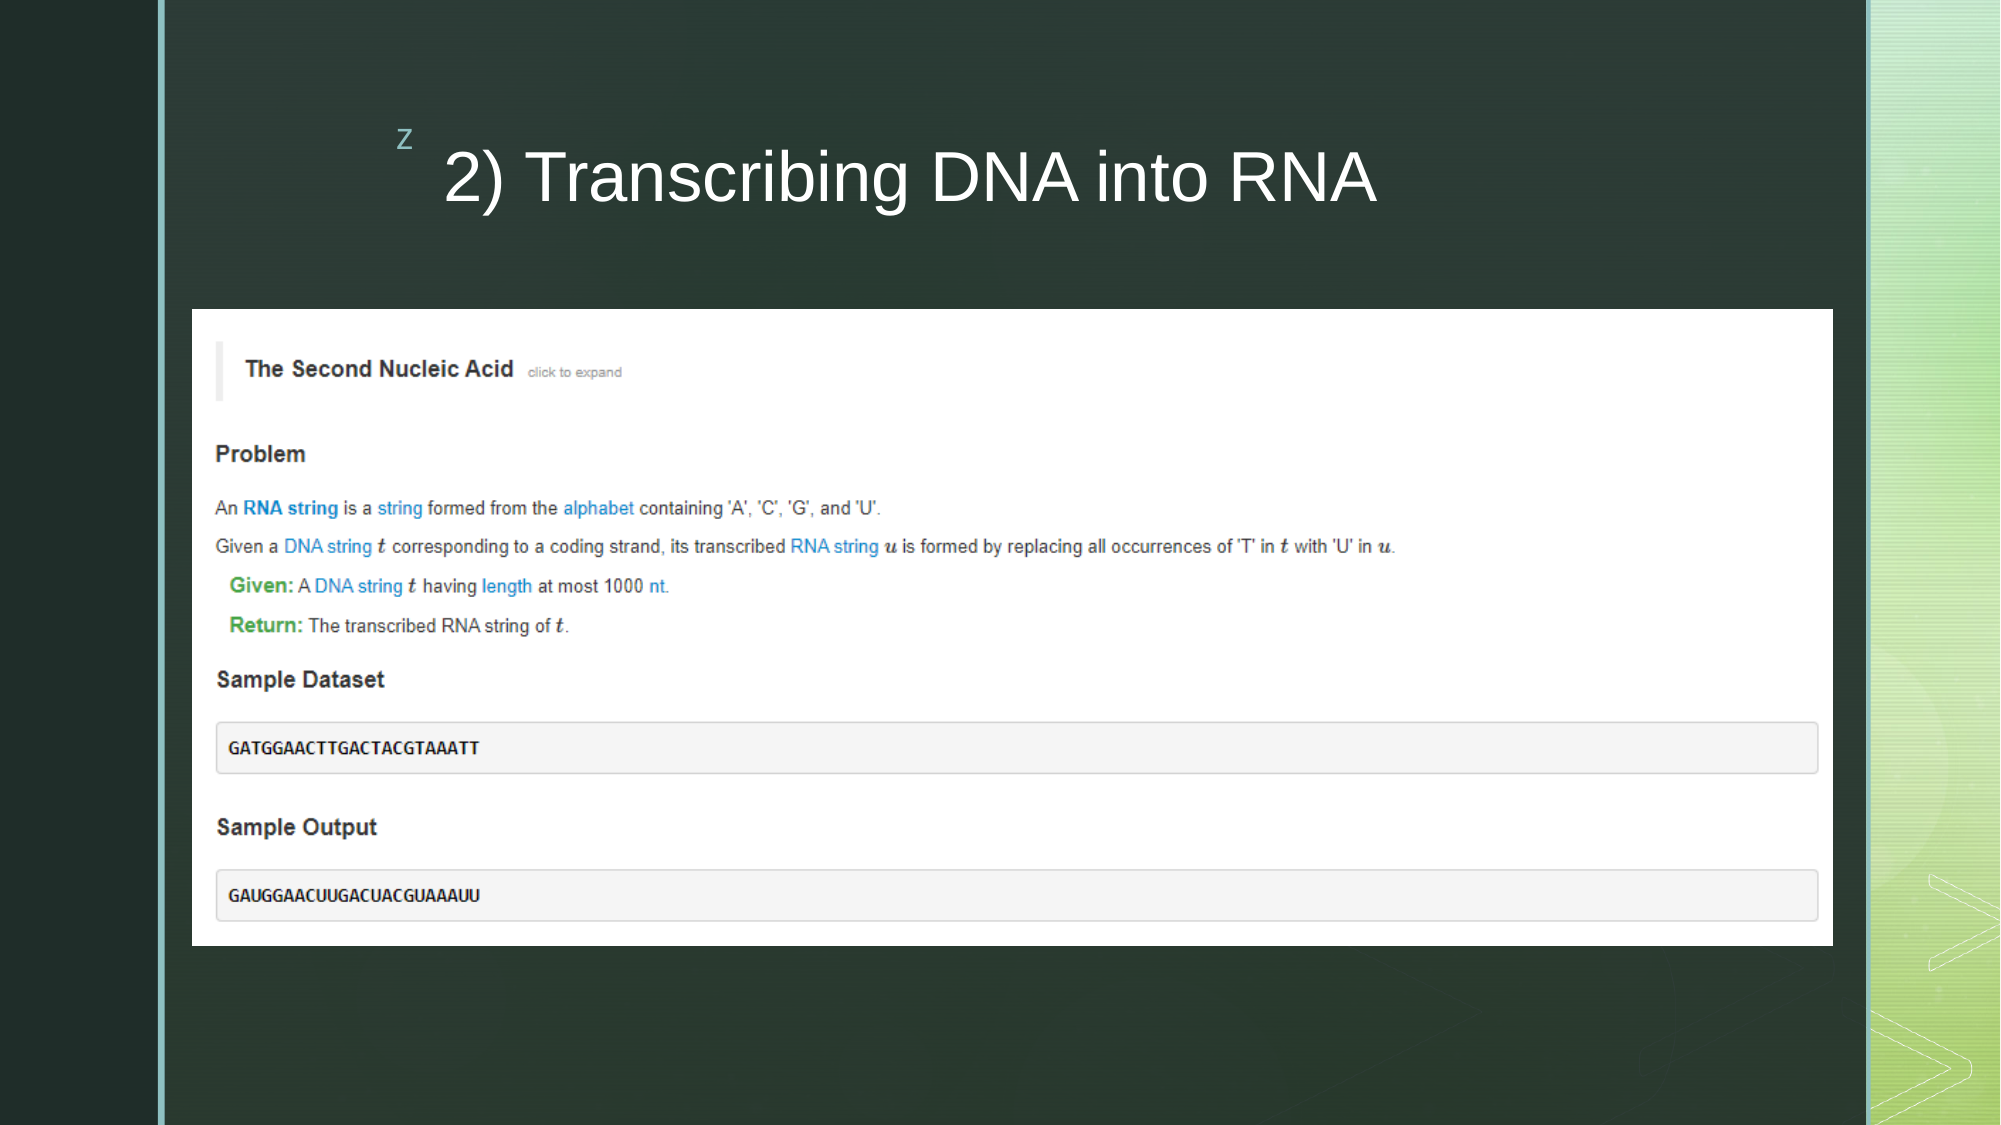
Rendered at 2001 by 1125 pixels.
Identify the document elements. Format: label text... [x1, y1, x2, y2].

title 2) Transcribing DNA into RNA [428, 132, 1734, 308]
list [192, 308, 1834, 946]
picture [1871, 0, 2001, 1125]
